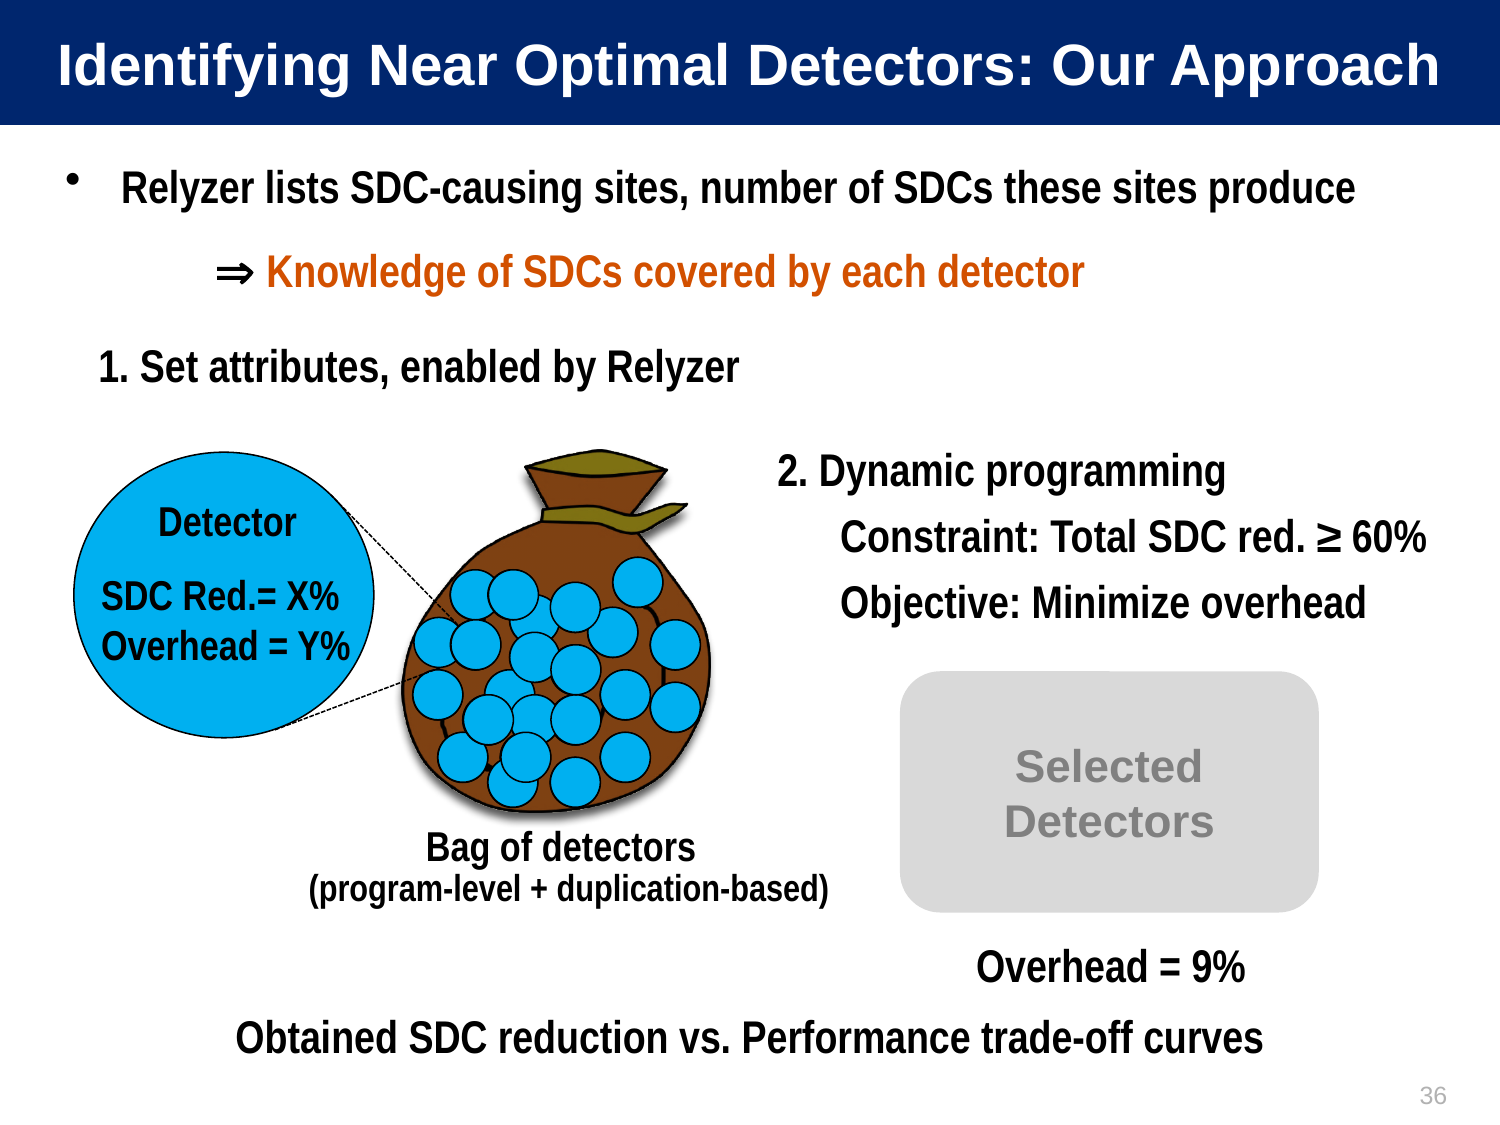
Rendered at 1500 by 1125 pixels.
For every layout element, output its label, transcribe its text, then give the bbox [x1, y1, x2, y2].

text_box Selected Detectors [899, 671, 1319, 913]
text_box Relyzer lists SDC-causing sites, number of SDCs these sites produce  Knowledge of SDCs covered by each detector [49, 149, 1463, 286]
text_box 2. Dynamic programming Constraint: Total SDC red. ≥ 60% Objective: Minimize overhead [770, 422, 1488, 636]
text_box Overhead = 9% [961, 929, 1261, 999]
text_box (program-level + duplication-based) [287, 856, 850, 917]
list Obtained SDC reduction vs. Performance trade-off curves [24, 999, 1476, 1125]
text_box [401, 746, 713, 879]
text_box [73, 329, 764, 738]
title Identifying Near Optimal Detectors: Our Approach [0, 0, 1500, 126]
